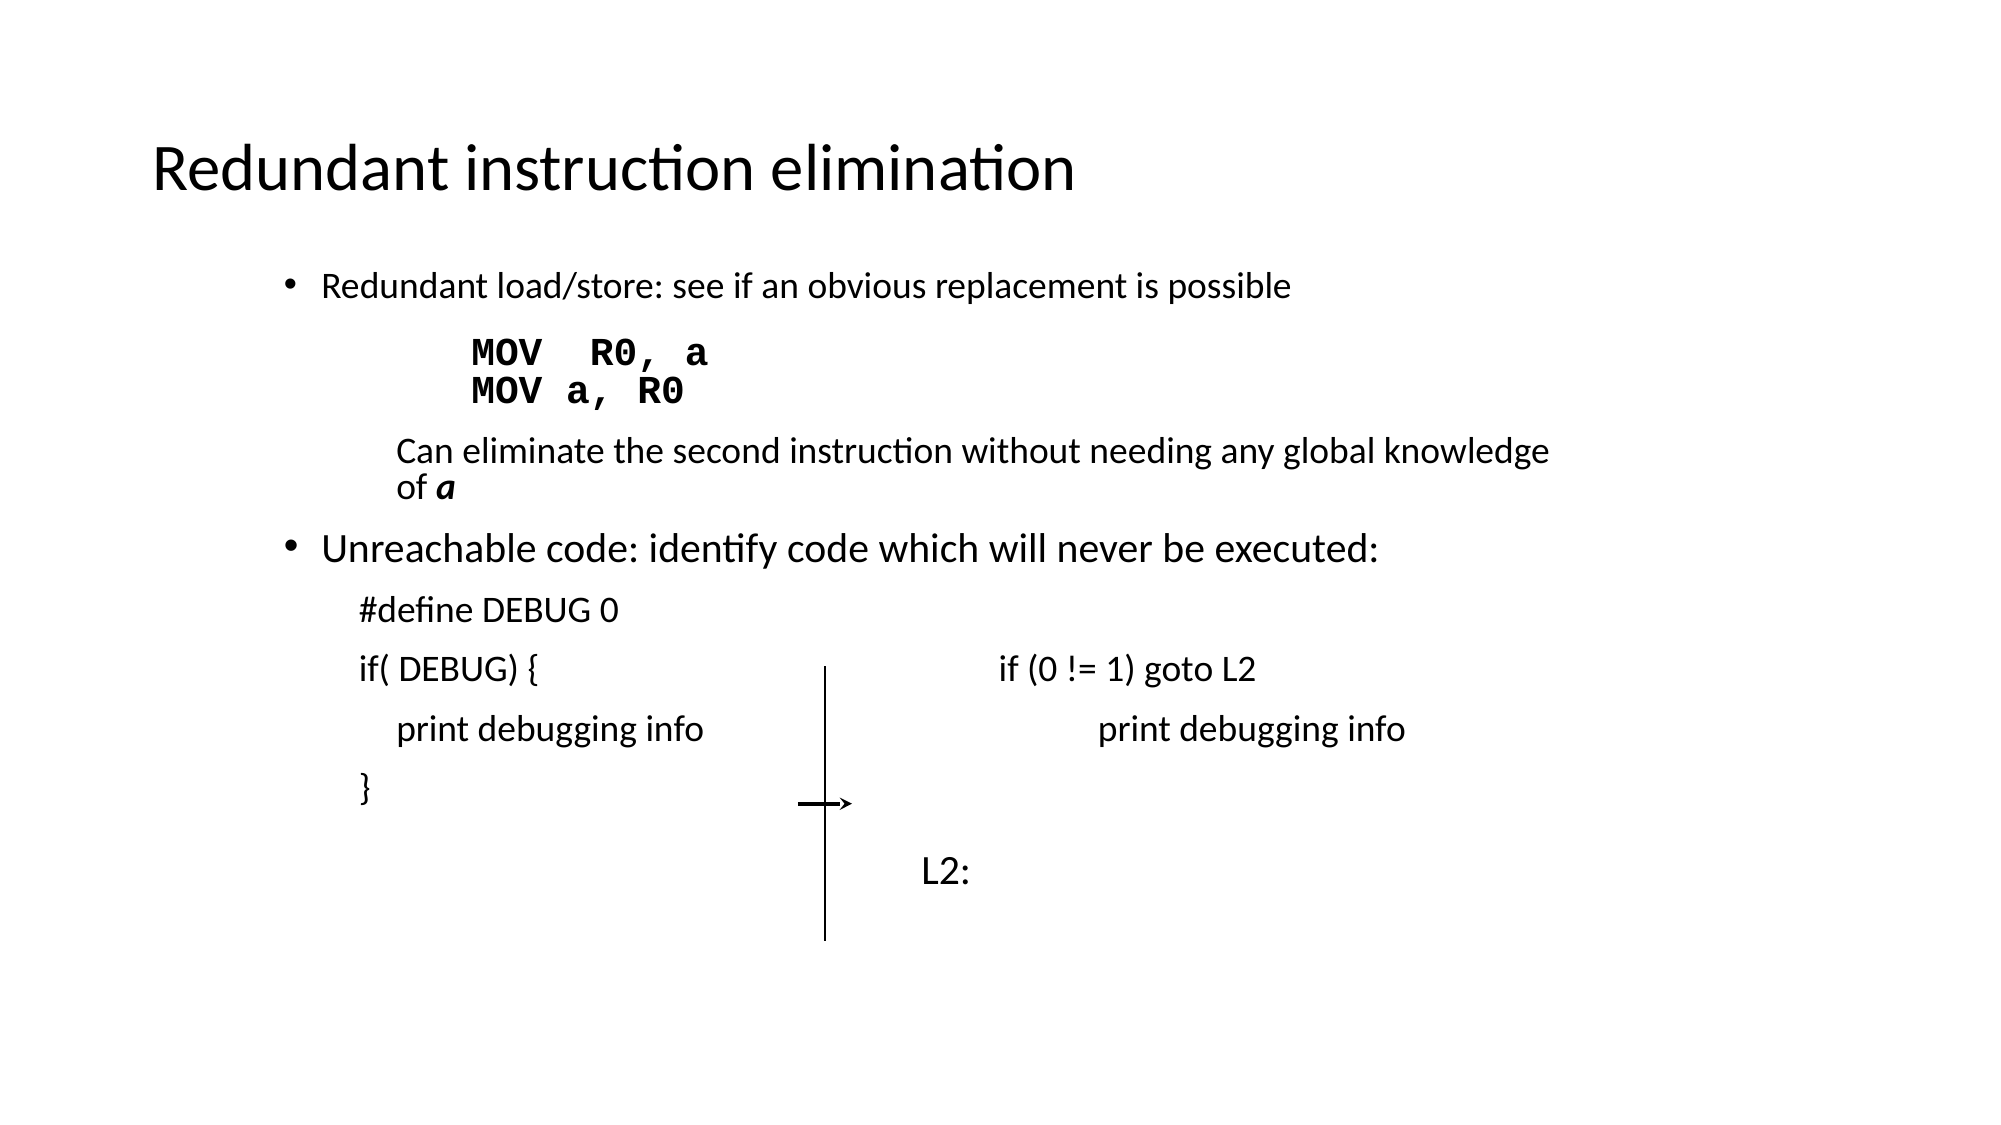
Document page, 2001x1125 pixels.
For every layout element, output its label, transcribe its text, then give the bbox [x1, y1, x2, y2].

list Redundant load/store: see if an obvious replacement is possible MOV R0, a MOV a, R0 Can eliminate the second instruction without needing any global knowledge of a Unreachable code: identify code which will never be executed: #define DEBUG 0 if( DEBUG) { if (0 != 1) goto L2 print debugging info print debugging info } L2: [268, 262, 1596, 1062]
title Redundant instruction elimination [137, 59, 1863, 278]
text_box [797, 665, 853, 942]
